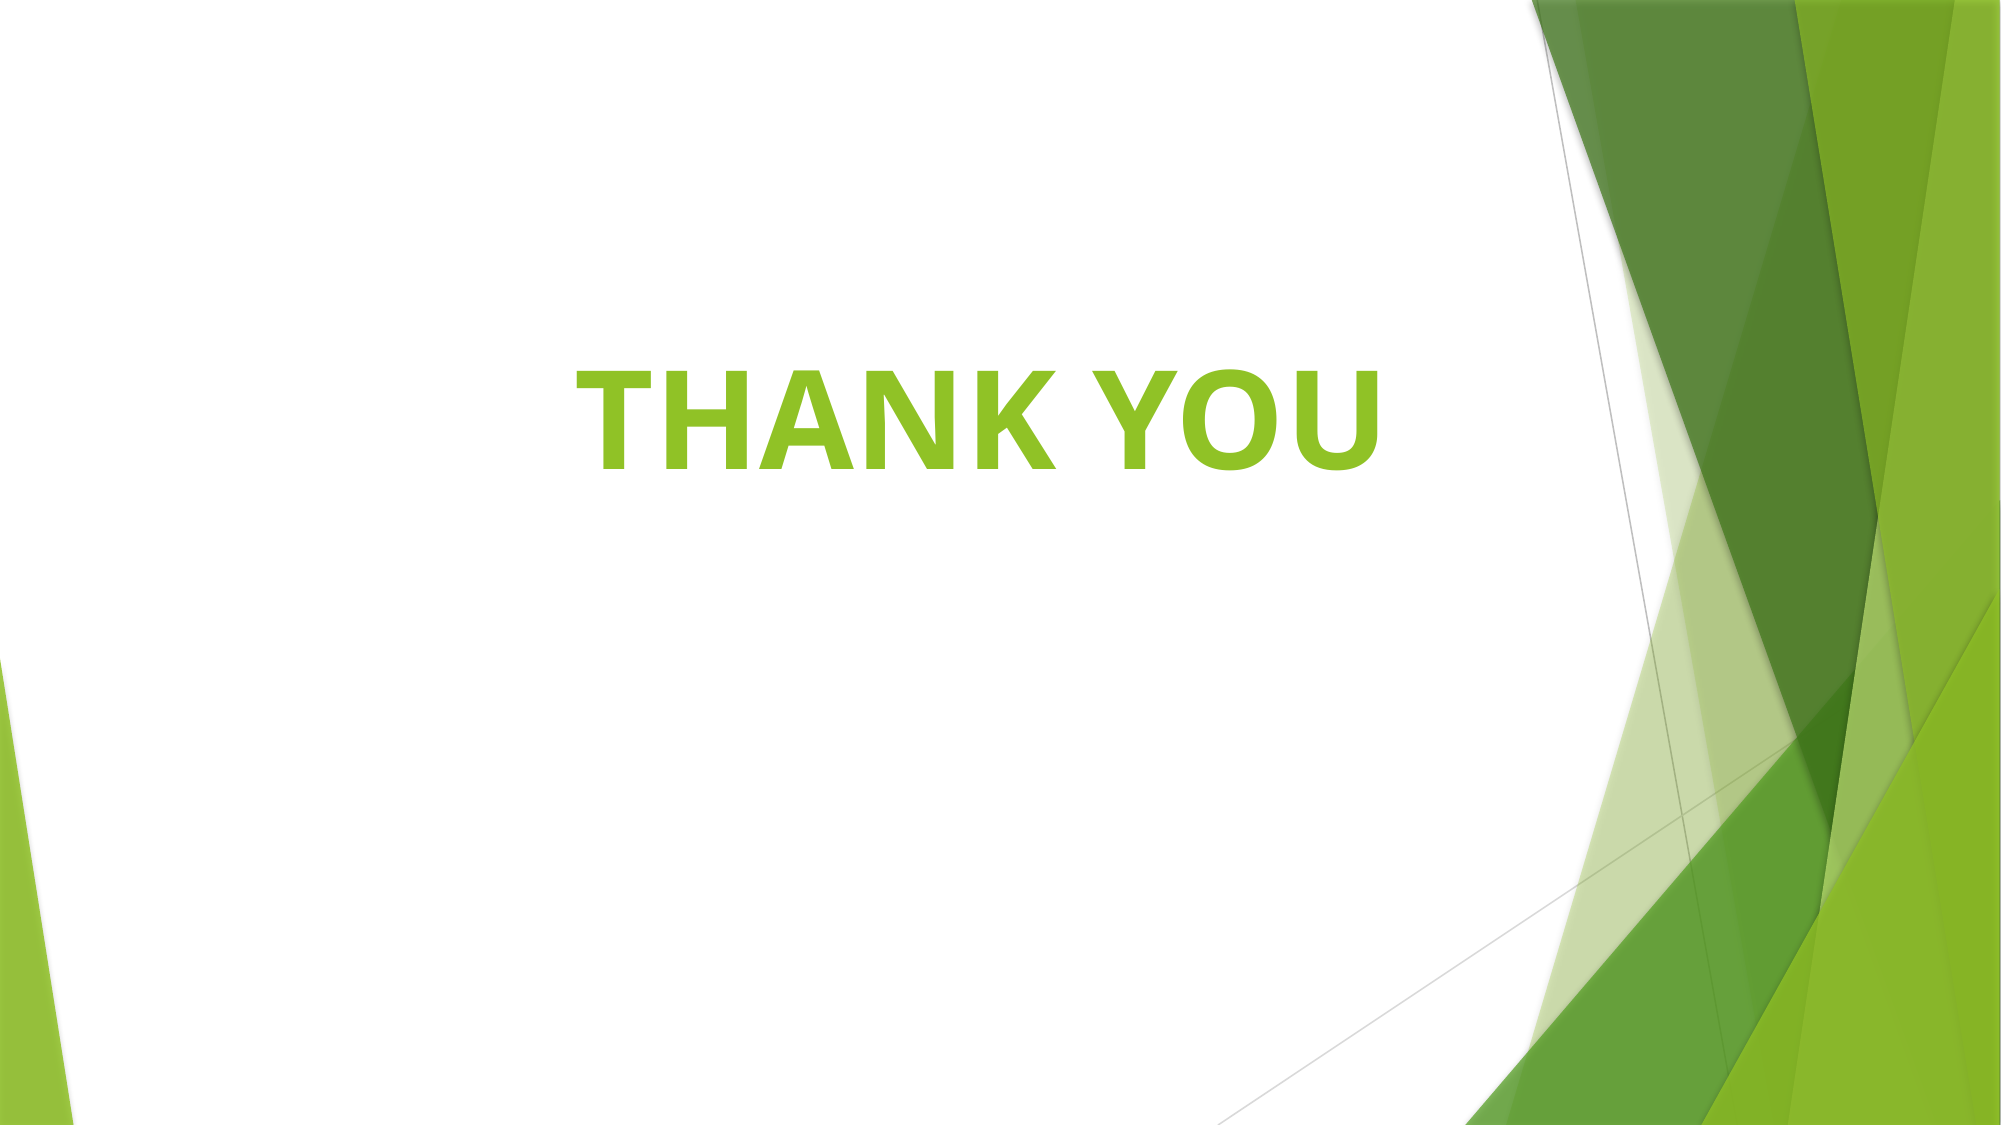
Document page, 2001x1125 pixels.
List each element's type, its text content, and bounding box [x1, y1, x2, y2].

title THANK YOU [277, 324, 1688, 541]
